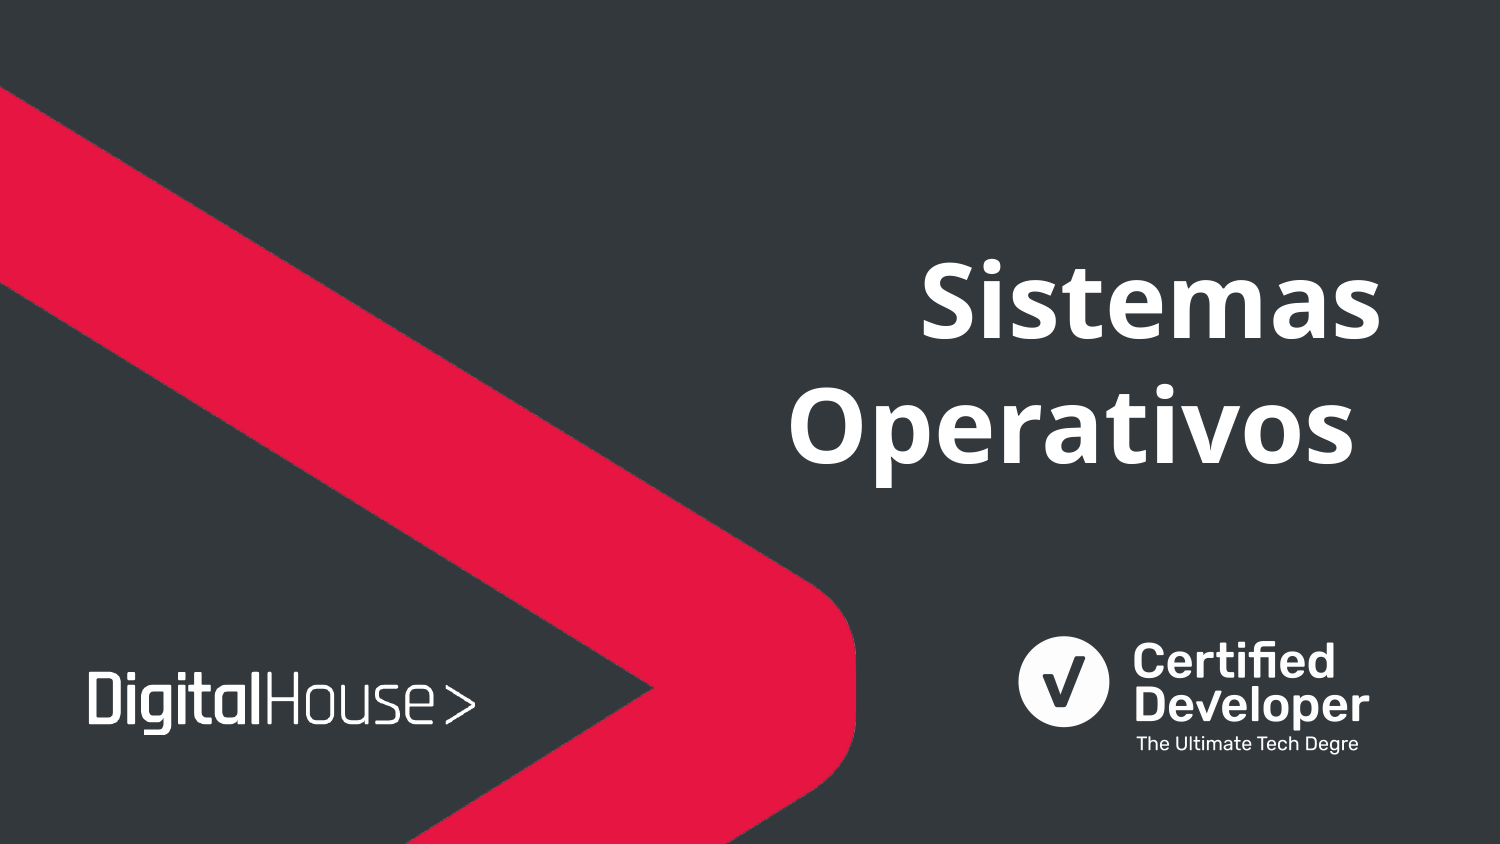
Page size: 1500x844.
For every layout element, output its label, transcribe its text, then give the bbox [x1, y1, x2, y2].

title Sistemas Operativos [539, 124, 1399, 594]
picture [991, 607, 1388, 773]
picture [0, 52, 857, 844]
